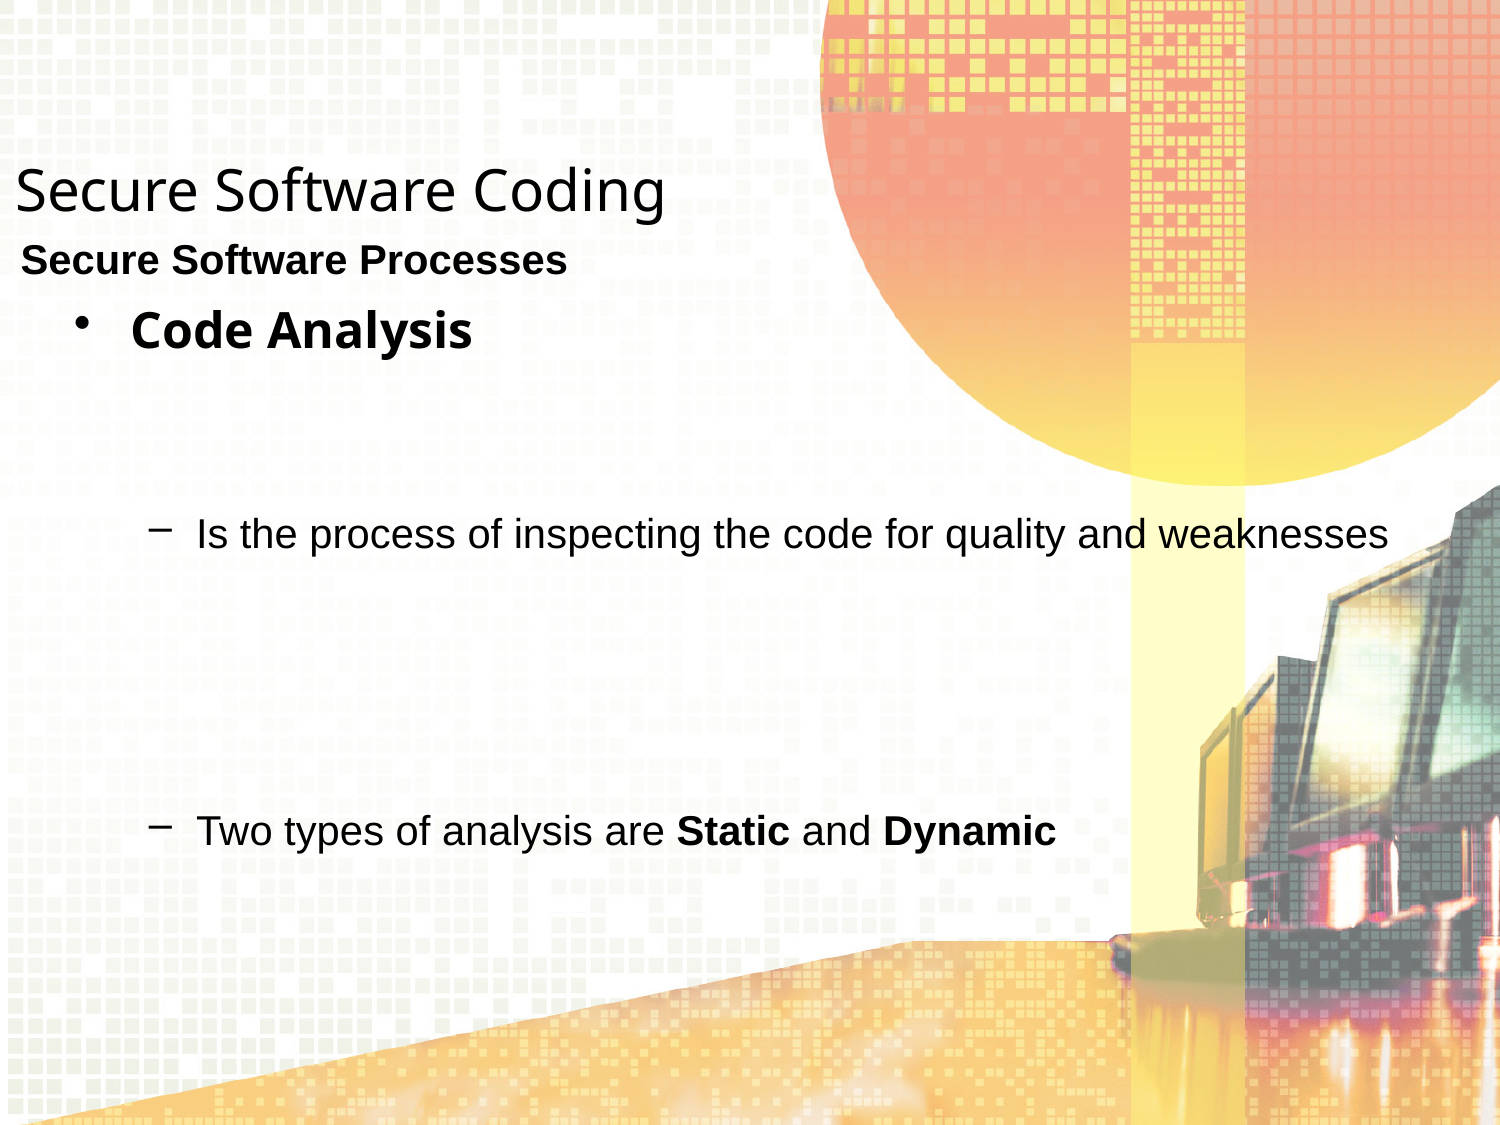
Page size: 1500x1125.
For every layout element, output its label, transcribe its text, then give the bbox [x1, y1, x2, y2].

text_box Secure Software Processes [5, 225, 1176, 290]
text_box Secure Software Coding [0, 113, 1038, 264]
list Code Analysis Is the process of inspecting the code for quality and weaknesses Two types of analysis are Static and Dynamic [58, 290, 1500, 1125]
